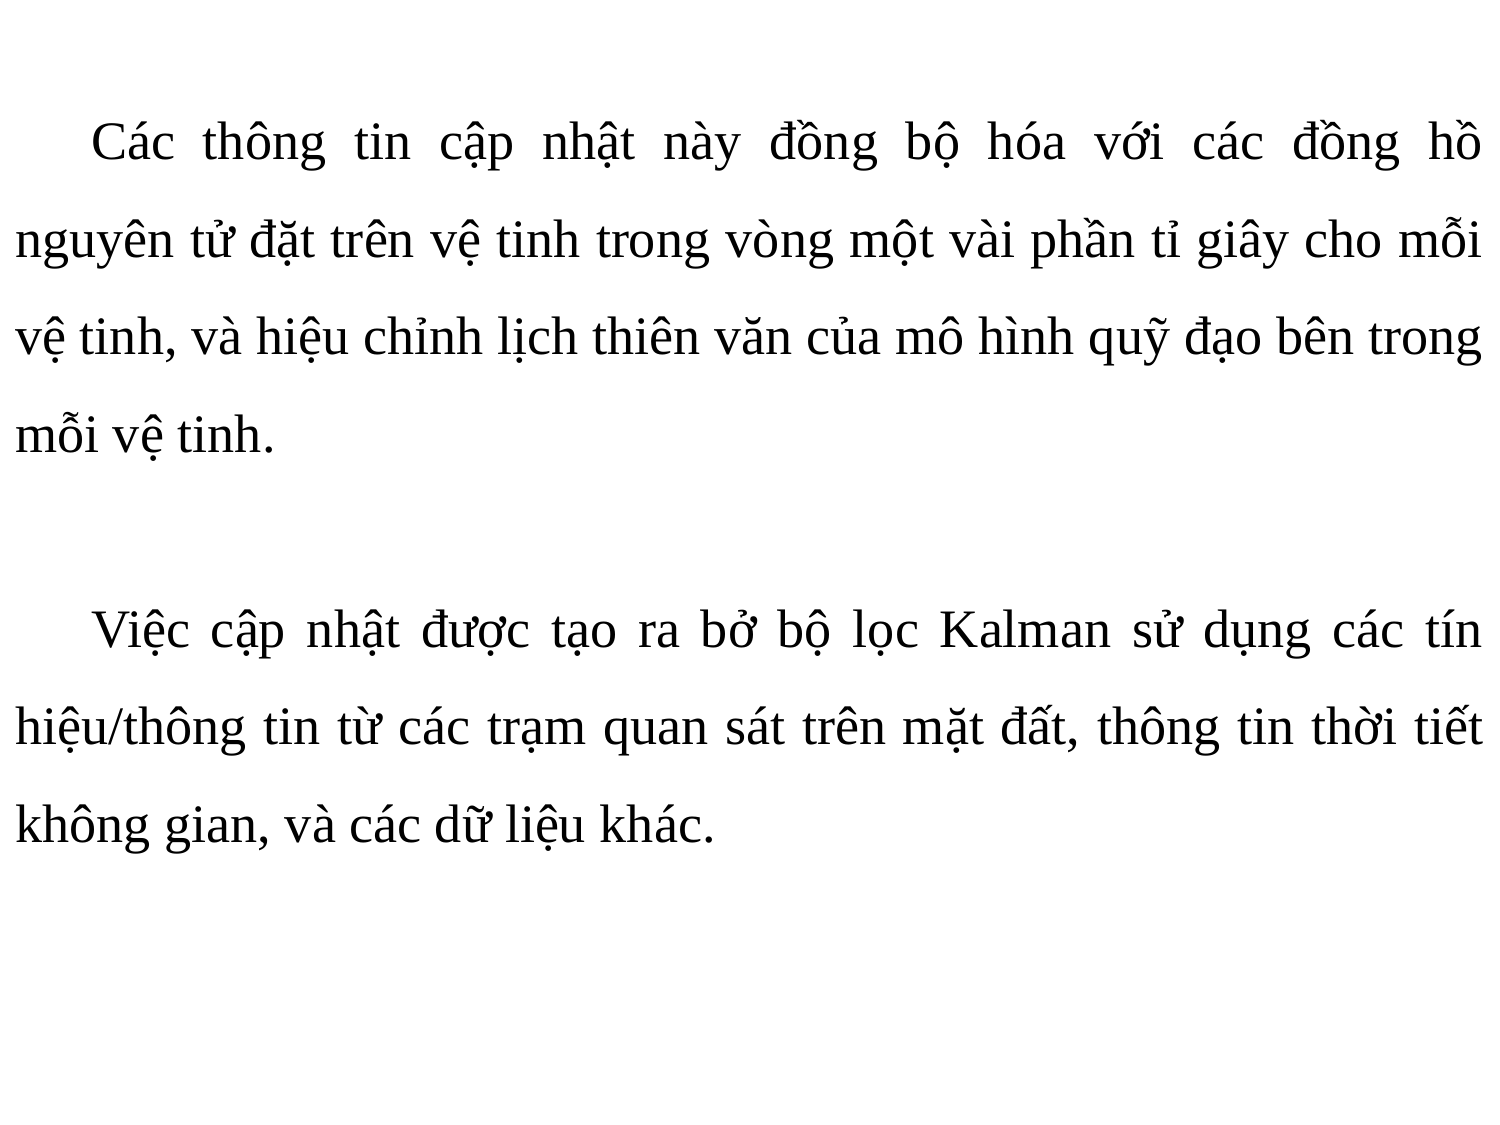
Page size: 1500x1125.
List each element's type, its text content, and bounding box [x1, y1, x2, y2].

list Các thông tin cập nhật này đồng bộ hóa với các đồng hồ nguyên tử đặt trên vệ tinh trong vòng một vài phần tỉ giây cho mỗi vệ tinh, và hiệu chỉnh lịch thiên văn của mô hình quỹ đạo bên trong mỗi vệ tinh. Việc cập nhật được tạo ra bở bộ lọc Kalman sử dụng các tín hiệu/thông tin từ các trạm quan sát trên mặt đất, thông tin thời tiết không gian, và các dữ liệu khác. [0, 0, 1500, 1125]
